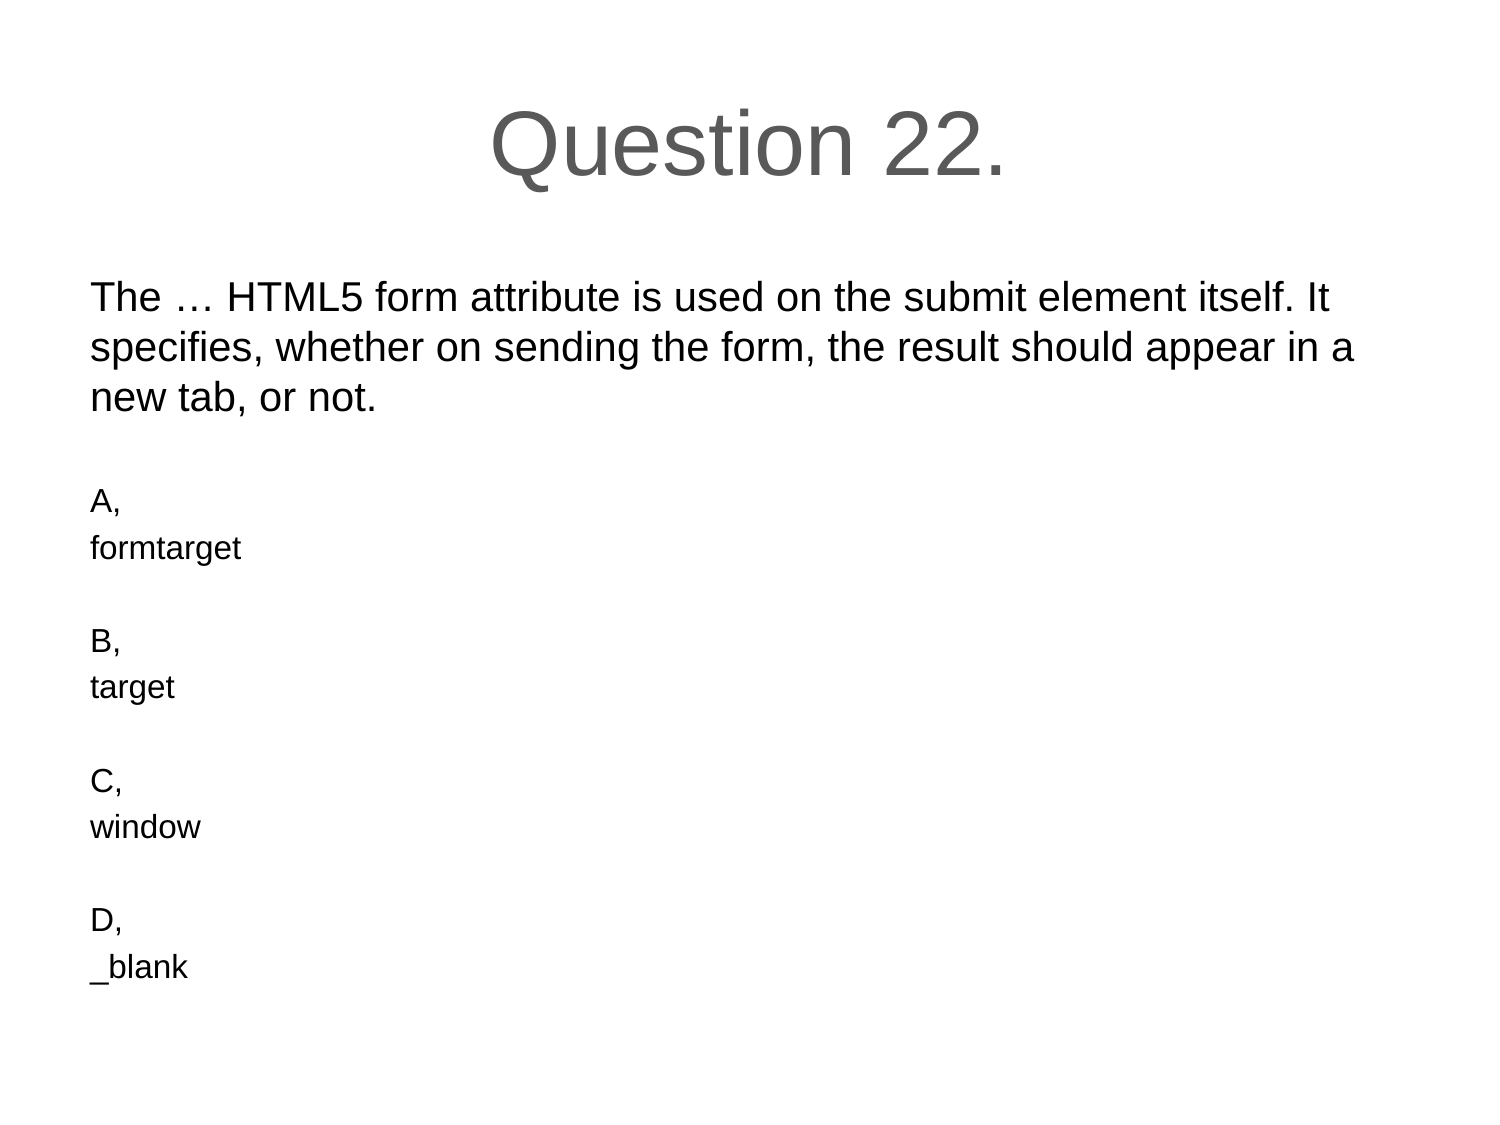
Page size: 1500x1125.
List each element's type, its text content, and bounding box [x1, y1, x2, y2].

list The … HTML5 form attribute is used on the submit element itself. It specifies, whether on sending the form, the result should appear in a new tab, or not. A, formtarget B, target C, window D, _blank [75, 262, 1425, 1005]
title Question 22. [75, 45, 1425, 233]
